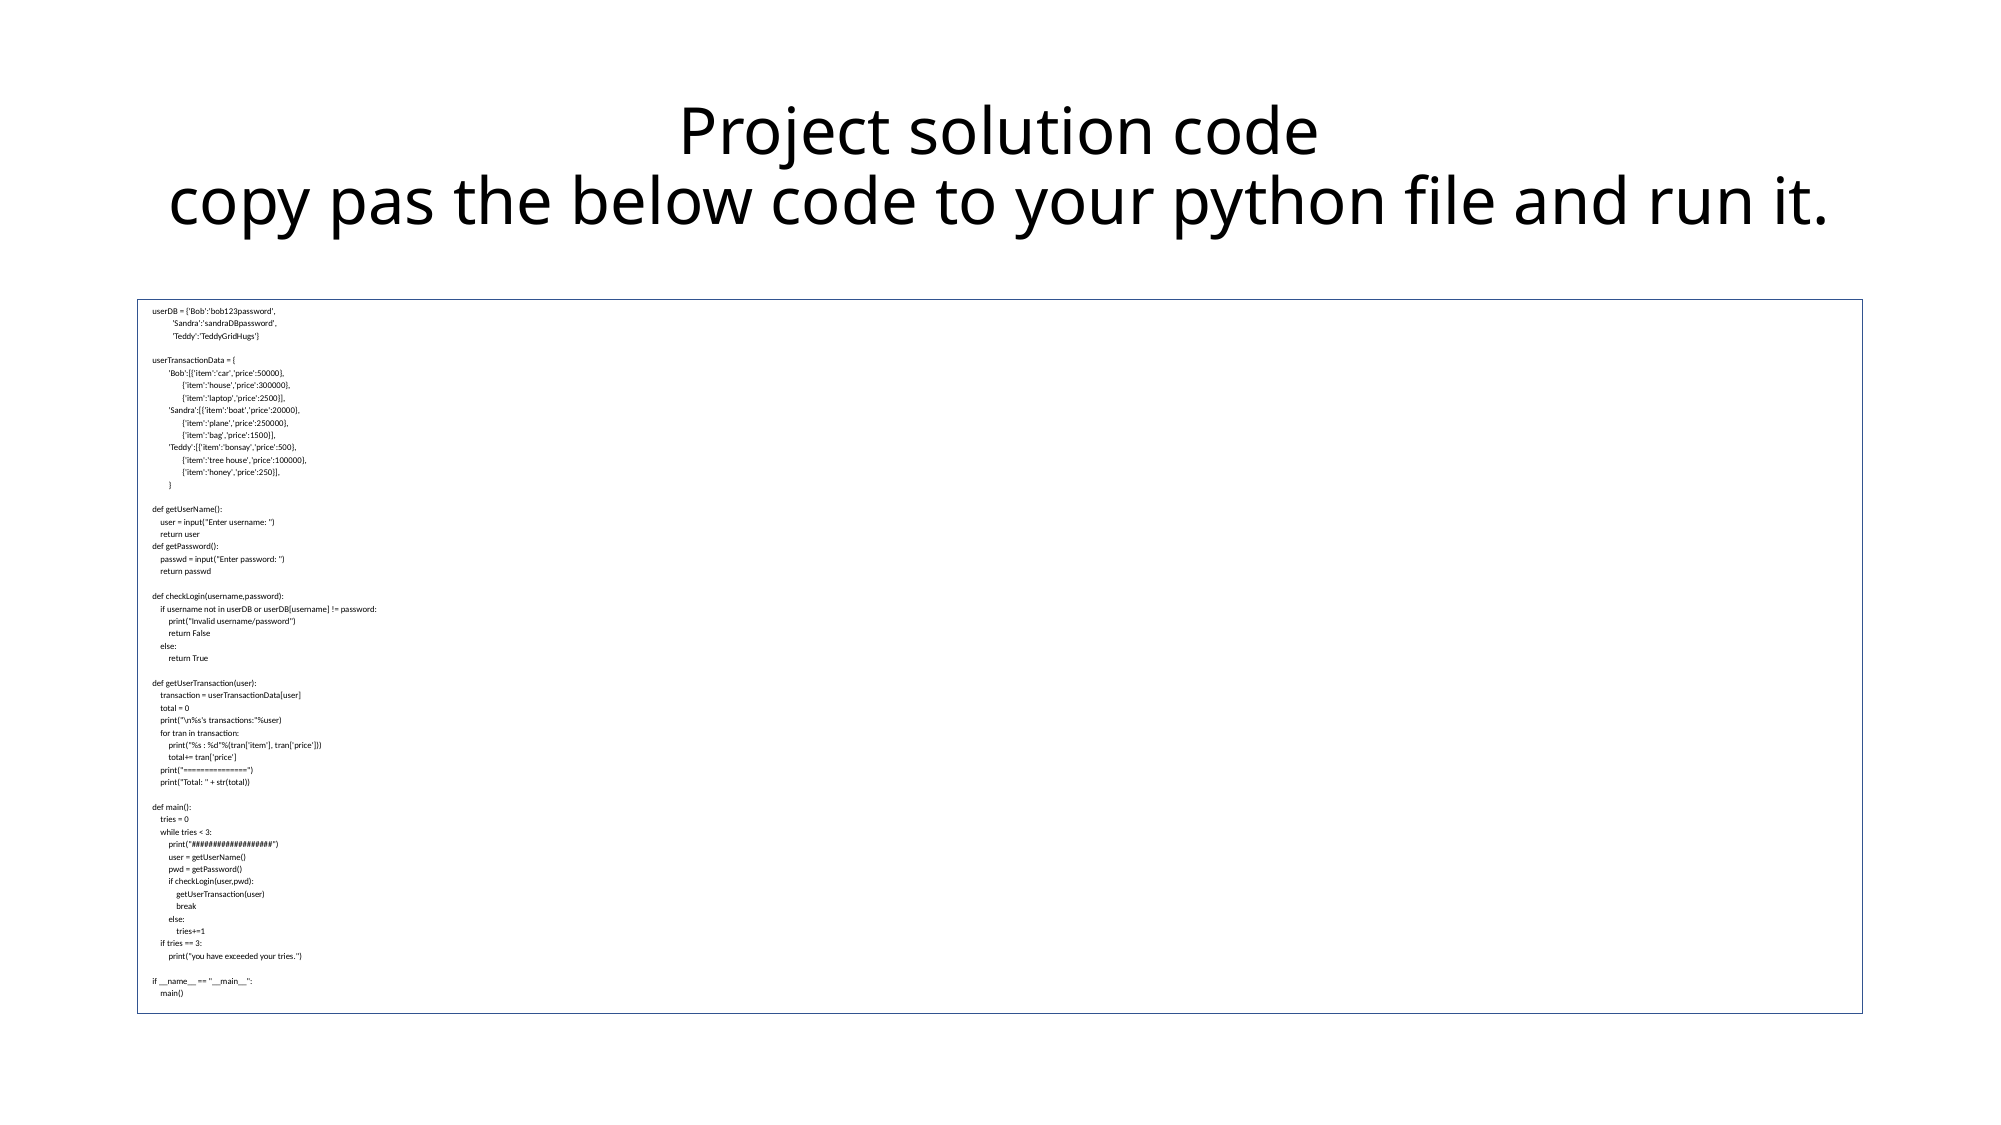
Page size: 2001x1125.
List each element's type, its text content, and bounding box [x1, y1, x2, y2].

title Project solution code copy pas the below code to your python file and run it. [137, 59, 1863, 278]
list userDB = {'Bob':'bob123password', 'Sandra':'sandraDBpassword', 'Teddy':'TeddyGridHugs'} userTransactionData = { 'Bob':[{'item':'car','price':50000}, {'item':'house','price':300000}, {'item':'laptop','price':2500}], 'Sandra':[{'item':'boat','price':20000}, {'item':'plane','price':250000}, {'item':'bag','price':1500}], 'Teddy':[{'item':'bonsay','price':500}, {'item':'tree house','price':100000}, {'item':'honey','price':250}], } def getUserName(): user = input("Enter username: ") return user def getPassword(): passwd = input("Enter password: ") return passwd def checkLogin(username,password): if username not in userDB or userDB[username] != password: print("Invalid username/password") return False else: return True def getUserTransaction(user): transaction = userTransactionData[user] total = 0 print("\n%s's transactions:"%user) for tran in transaction: print("%s : %d"%(tran['item'], tran['price'])) total+= tran['price'] print("===============") print("Total: " + str(total)) def main(): tries = 0 while tries < 3: print("###################") user = getUserName() pwd = getPassword() if checkLogin(user,pwd): getUserTransaction(user) break else: tries+=1 if tries == 3: print("you have exceeded your tries.") if __name__ == "__main__": main() [137, 299, 1863, 1014]
